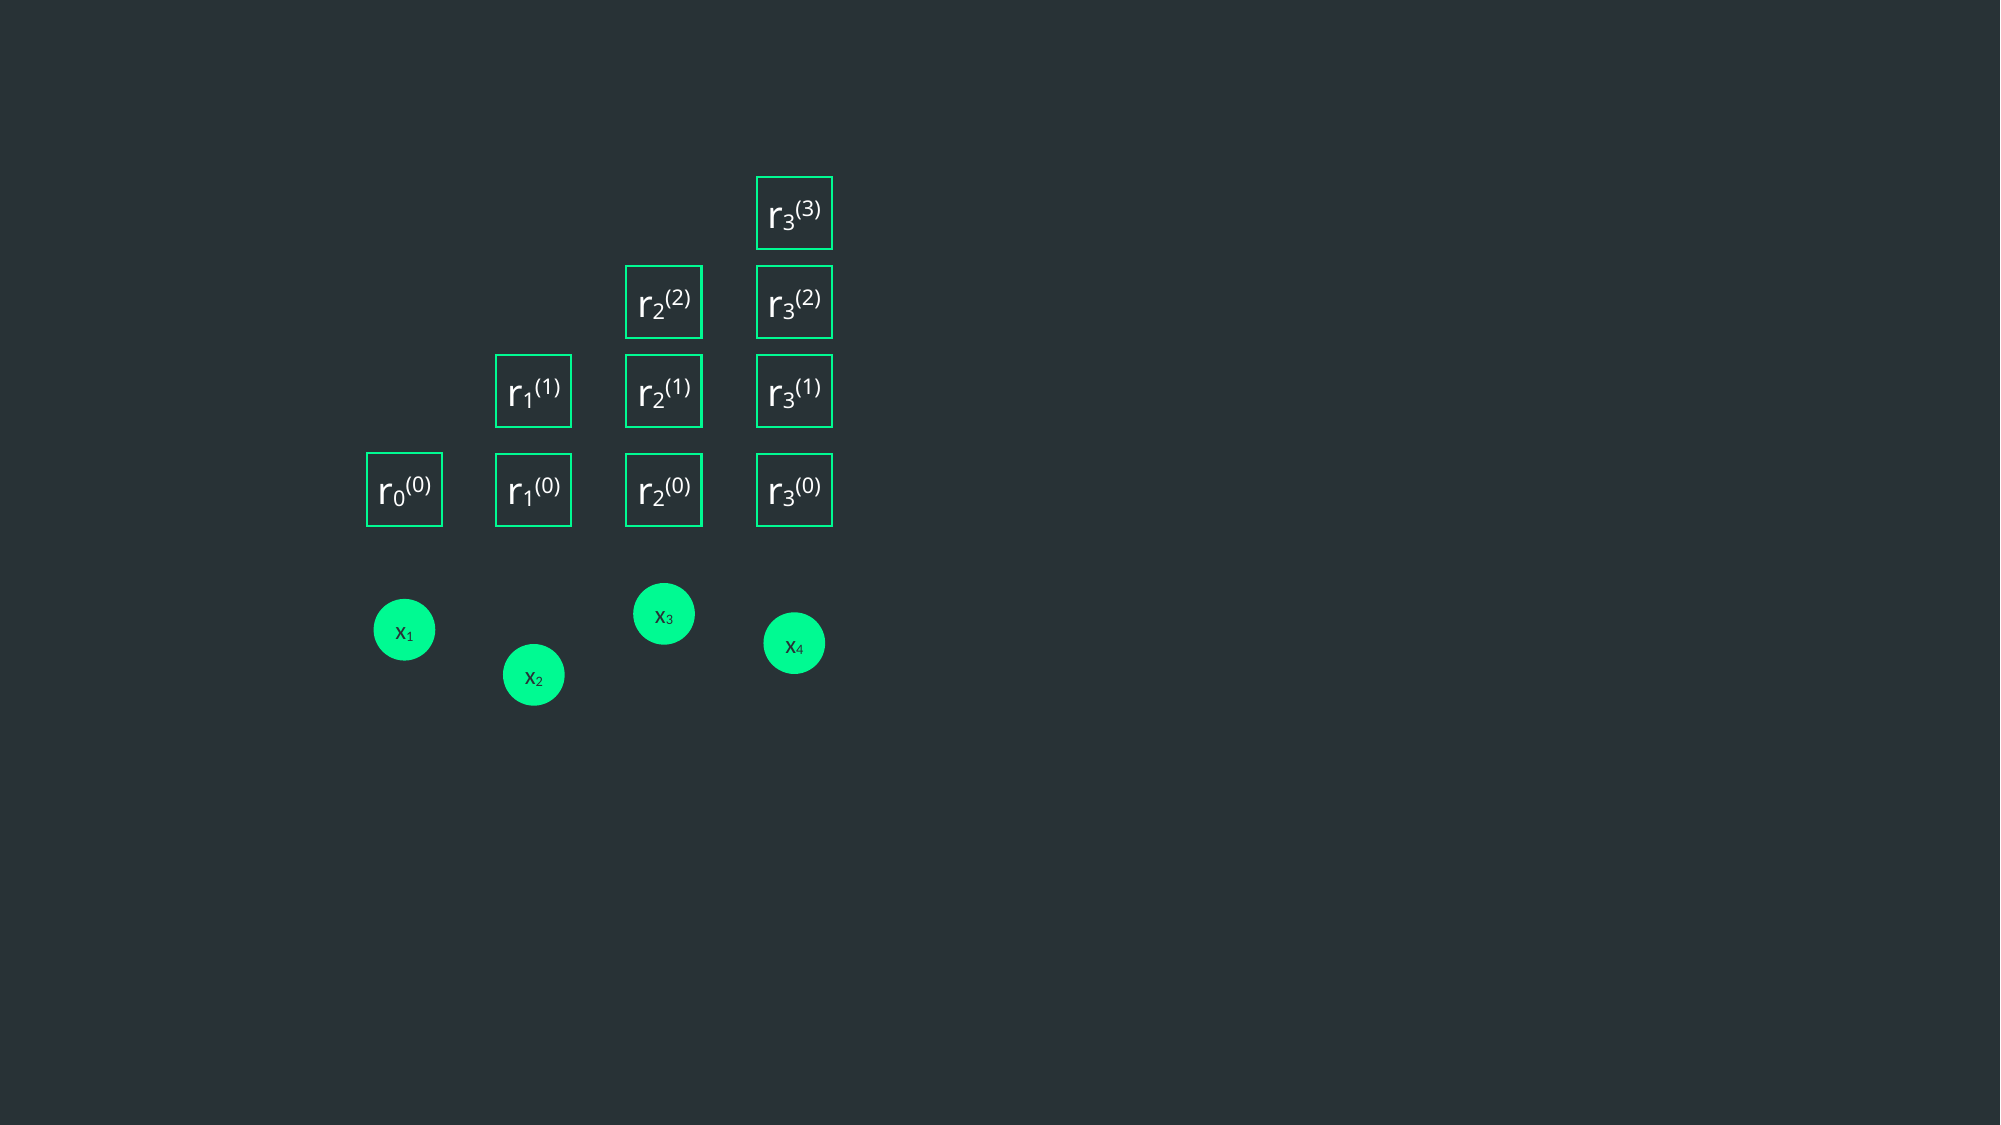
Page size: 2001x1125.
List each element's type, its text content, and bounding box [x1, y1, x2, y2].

text_box r3(3) [756, 177, 832, 250]
text_box r2(1) [626, 355, 702, 428]
text_box r3(0) [756, 453, 832, 527]
text_box r3(2) [756, 266, 832, 339]
text_box x1 [373, 598, 436, 661]
text_box x4 [763, 612, 826, 674]
text_box r1(0) [496, 453, 572, 527]
text_box x2 [502, 643, 565, 706]
text_box r3(1) [756, 355, 832, 428]
text_box r0(0) [366, 453, 442, 526]
text_box r2(2) [626, 266, 702, 339]
text_box r2(0) [626, 453, 702, 527]
text_box x3 [633, 582, 695, 645]
text_box r1(1) [496, 355, 572, 428]
